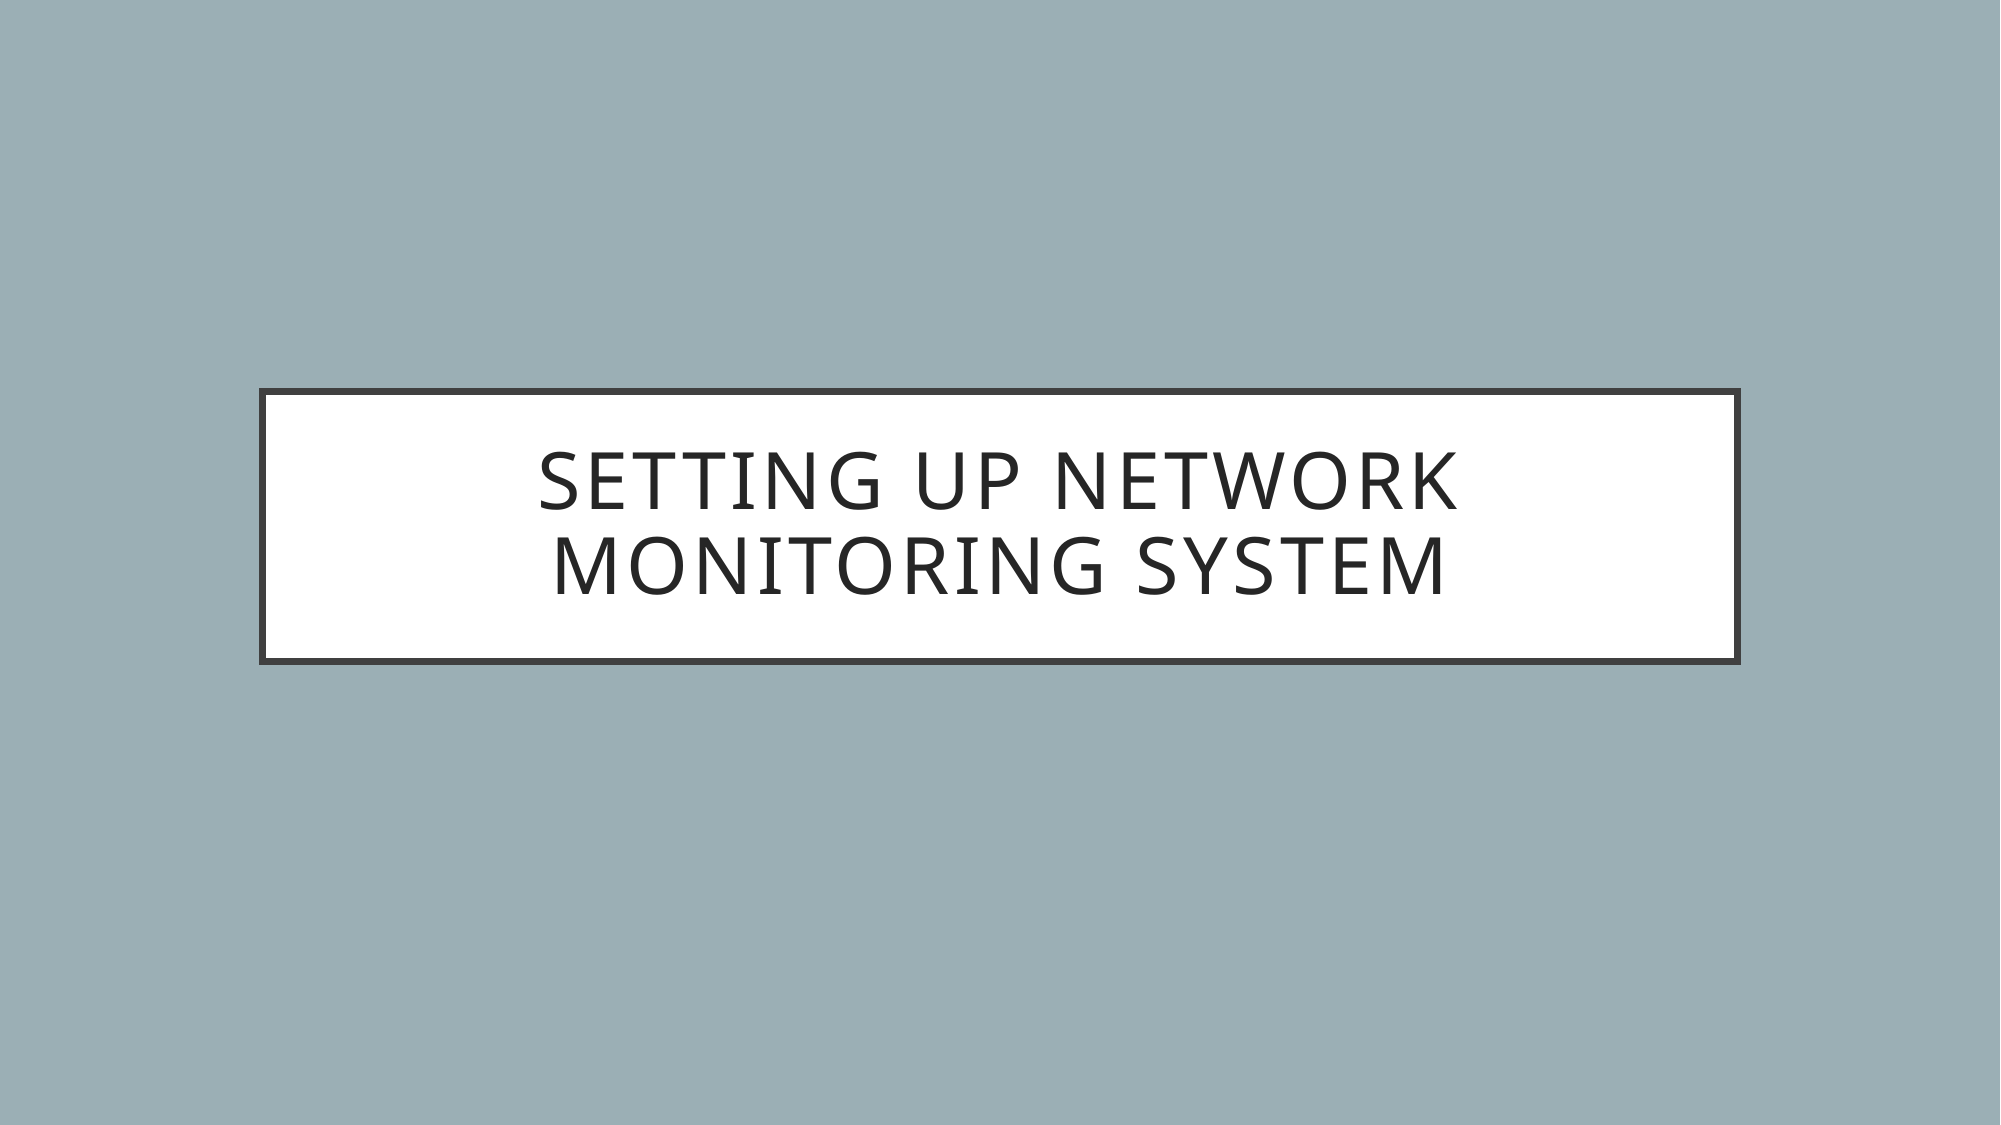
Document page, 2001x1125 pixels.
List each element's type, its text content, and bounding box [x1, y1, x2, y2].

title Setting up network monitoring system [259, 388, 1741, 665]
